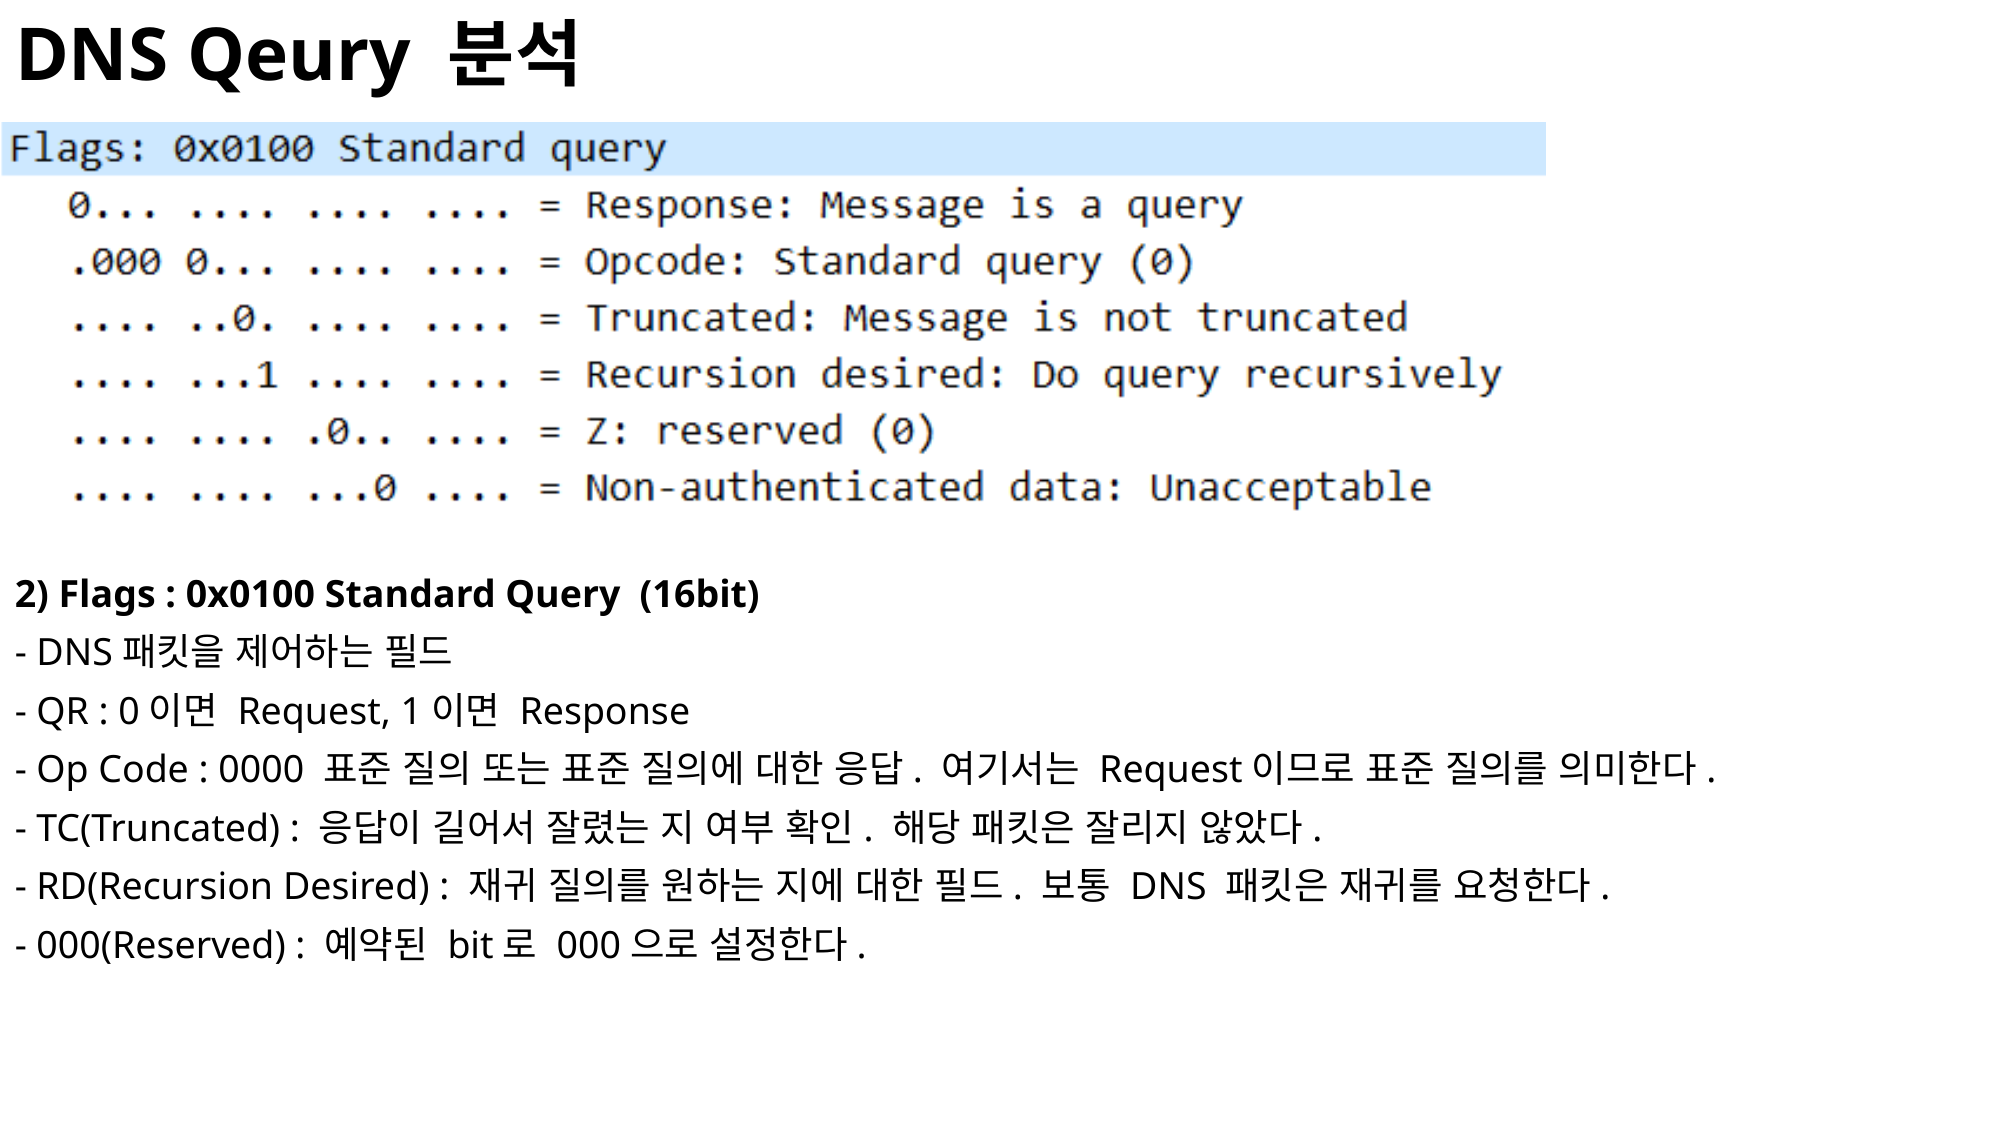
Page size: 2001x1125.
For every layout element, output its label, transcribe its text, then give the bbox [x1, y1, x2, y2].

text_box DNS Qeury 분석 [0, 0, 598, 103]
text_box 2) Flags : 0x0100 Standard Query (16bit) - DNS패킷을 제어하는 필드 - QR : 0이면 Request, 1이면 Response - Op Code : 0000 표준 질의 또는 표준 질의에 대한 응답. 여기서는 Request이므로 표준 질의를 의미한다. - TC(Truncated) : 응답이 길어서 잘렸는 지 여부 확인. 해당 패킷은 잘리지 않았다. - RD(Recursion Desired) : 재귀 질의를 원하는 지에 대한 필드. 보통 DNS 패킷은 재귀를 요청한다. - 000(Reserved) : 예약된 bit로 000으로 설정한다. [0, 562, 2000, 973]
picture [0, 121, 1546, 521]
